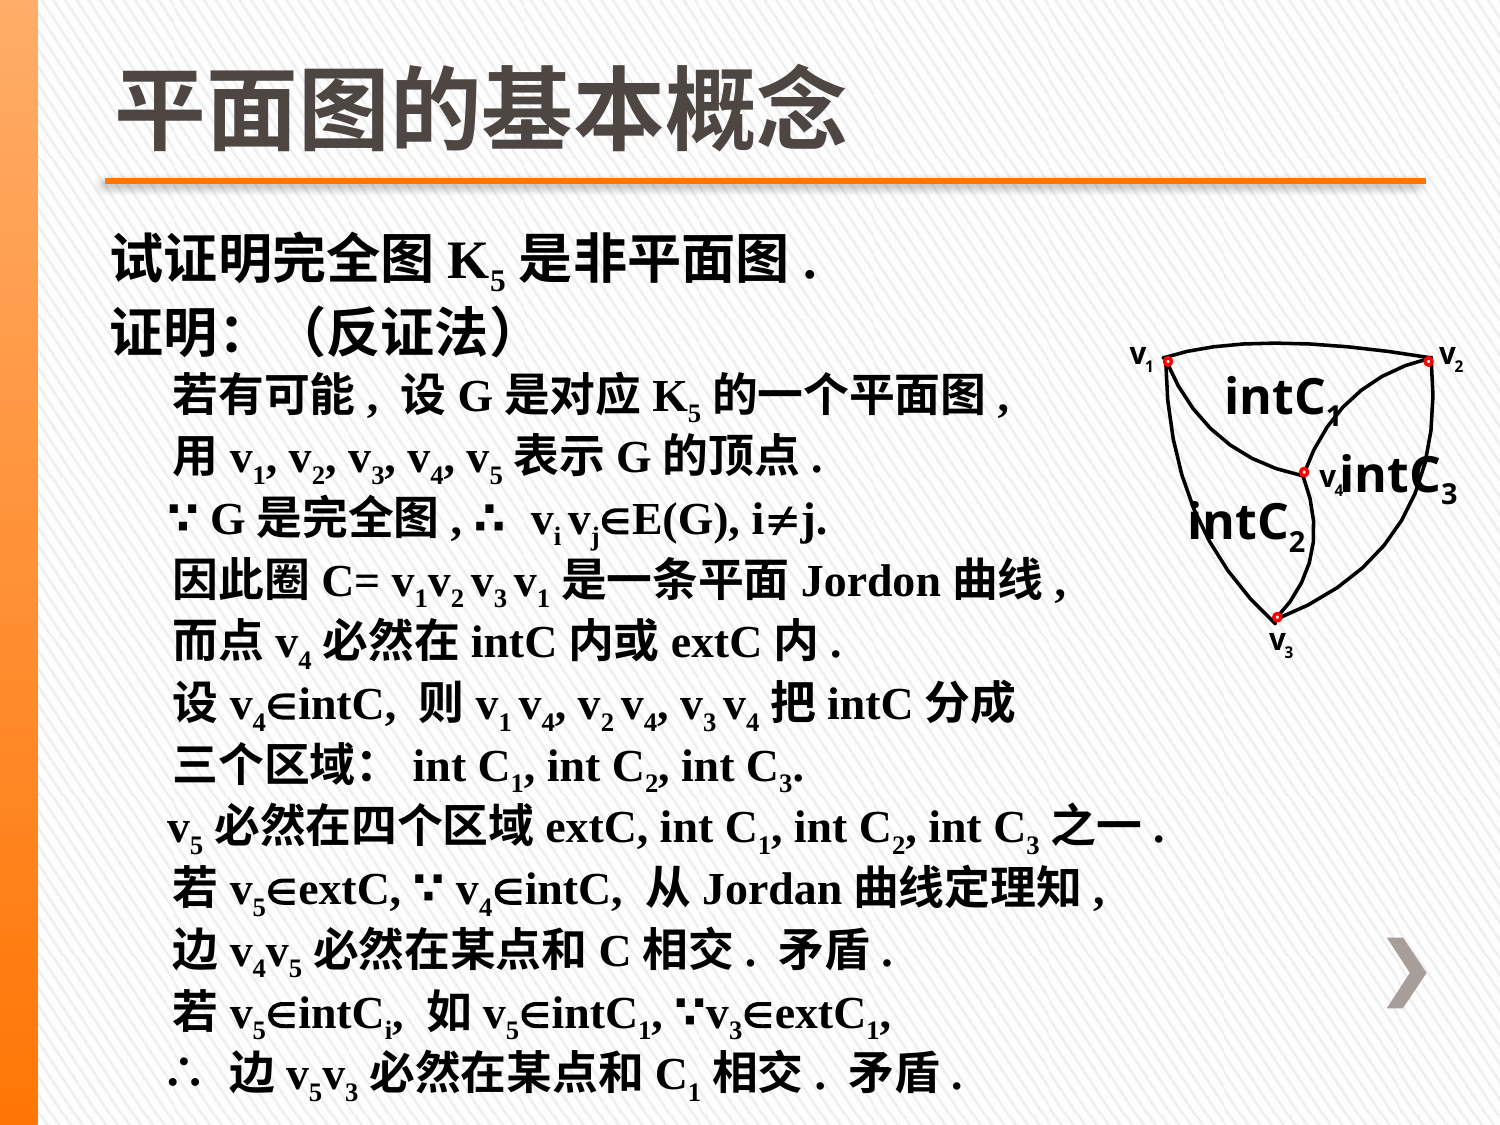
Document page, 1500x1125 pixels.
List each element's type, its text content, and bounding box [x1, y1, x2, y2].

text_box 试证明完全图K5是非平面图. 证明：（反证法） 若有可能, 设G是对应K5的一个平面图, 用v1, v2, v3, v4, v5表示G的顶点. ∵ G是完全图, ∴ vi vjE(G), ij. 因此圈C= v1v2 v3 v1是一条平面Jordon曲线, 而点v4必然在intC内或extC内. 设v4intC, 则v1 v4, v2 v4, v3 v4把intC分成 三个区域：int C1, int C2, int C3. v5必然在四个区域extC, int C1, int C2, int C3之一. 若v5extC, ∵ v4intC, 从Jordan曲线定理知, 边v4v5必然在某点和C相交. 矛盾. 若v5intCi, 如v5intC1, ∵v3extC1, ∴ 边v5v3必然在某点和C1相交. 矛盾. [109, 209, 1269, 1125]
title 平面图的基本概念 [99, 0, 1422, 170]
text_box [1115, 325, 1477, 665]
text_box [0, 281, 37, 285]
